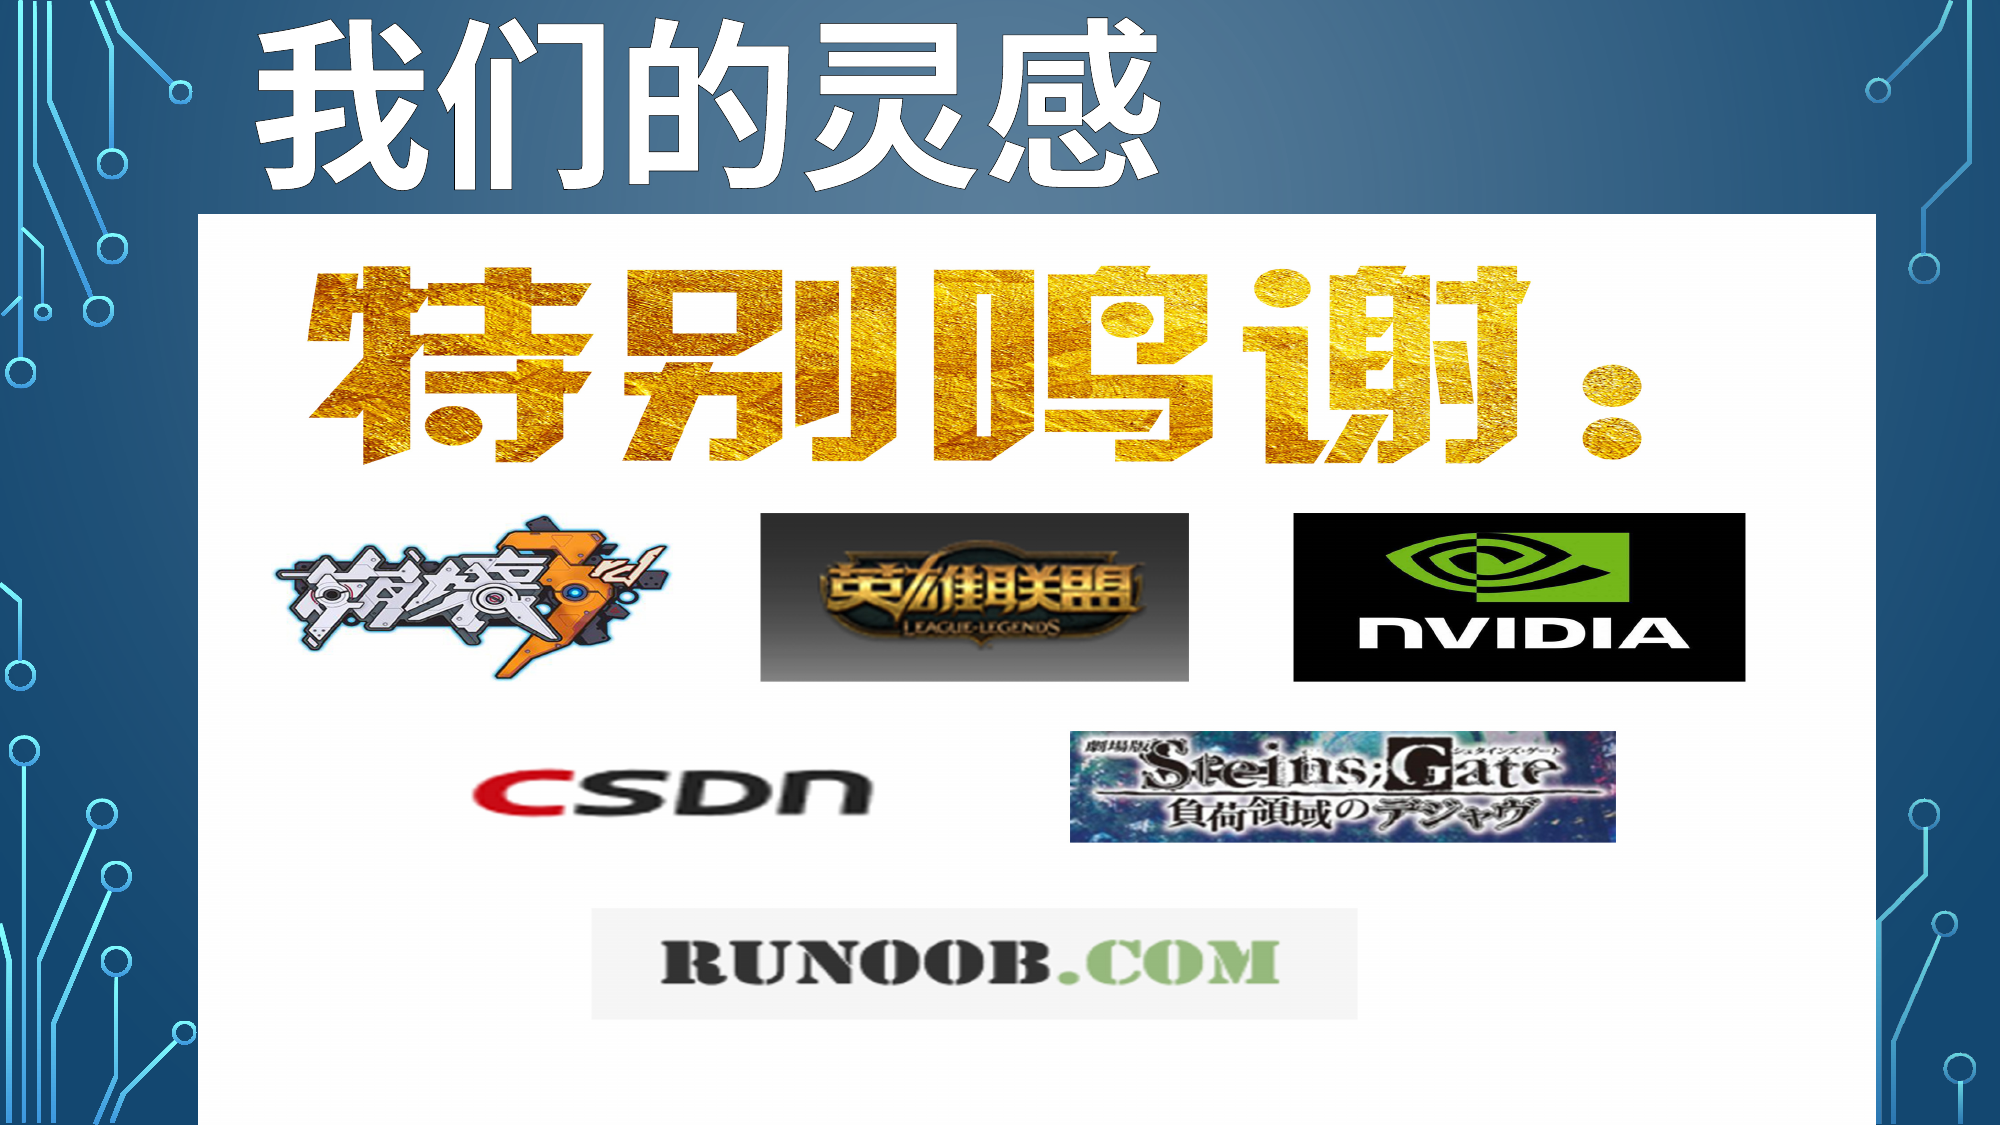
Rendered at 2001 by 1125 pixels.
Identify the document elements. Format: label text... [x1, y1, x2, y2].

picture [198, 214, 1876, 1125]
text_box 我们的灵感 [90, 0, 1325, 218]
